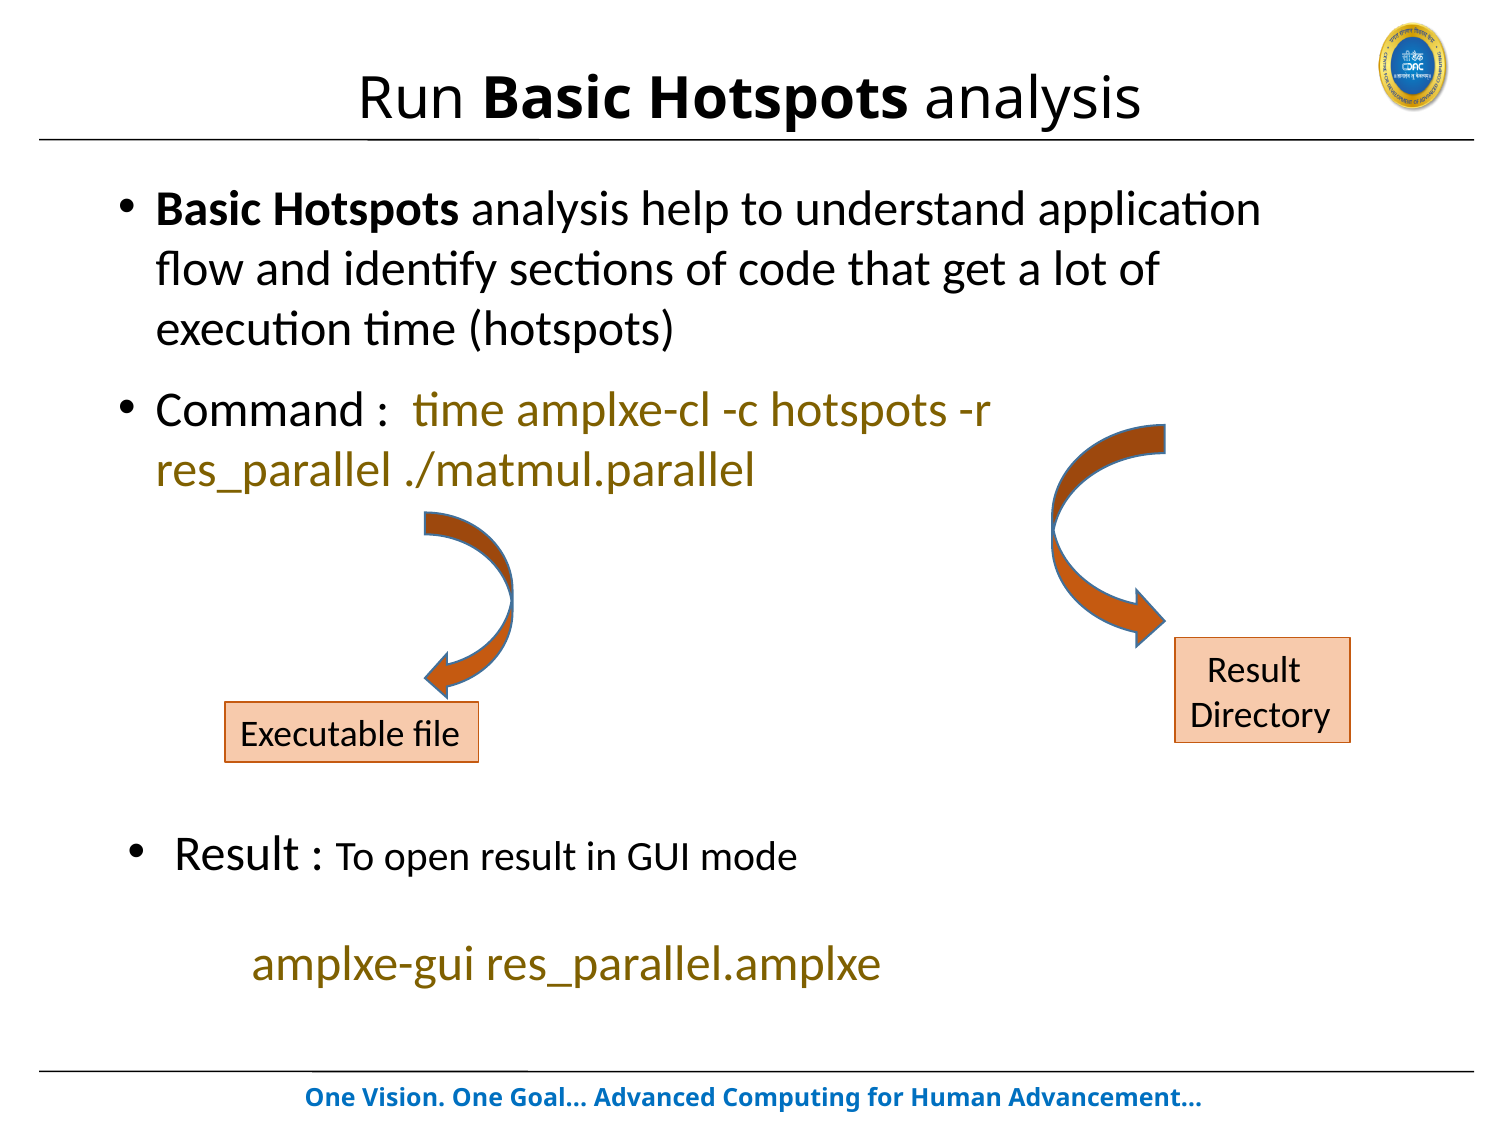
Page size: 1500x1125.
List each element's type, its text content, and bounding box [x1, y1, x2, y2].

picture [1378, 22, 1449, 112]
text_box [424, 512, 513, 698]
text_box Executable file [225, 701, 479, 762]
title Run Basic Hotspots analysis [103, 59, 1397, 264]
text_box Result Directory [1175, 637, 1350, 743]
text_box Basic Hotspots analysis help to understand application flow and identify sections of code that get a lot of execution time (hotspots) Command : time amplxe-cl -c hotspots -r res_parallel ./matmul.parallel [103, 167, 1338, 1014]
text_box Result : To open result in GUI mode amplxe-gui res_parallel.amplxe [112, 813, 1358, 999]
text_box [1052, 425, 1165, 647]
